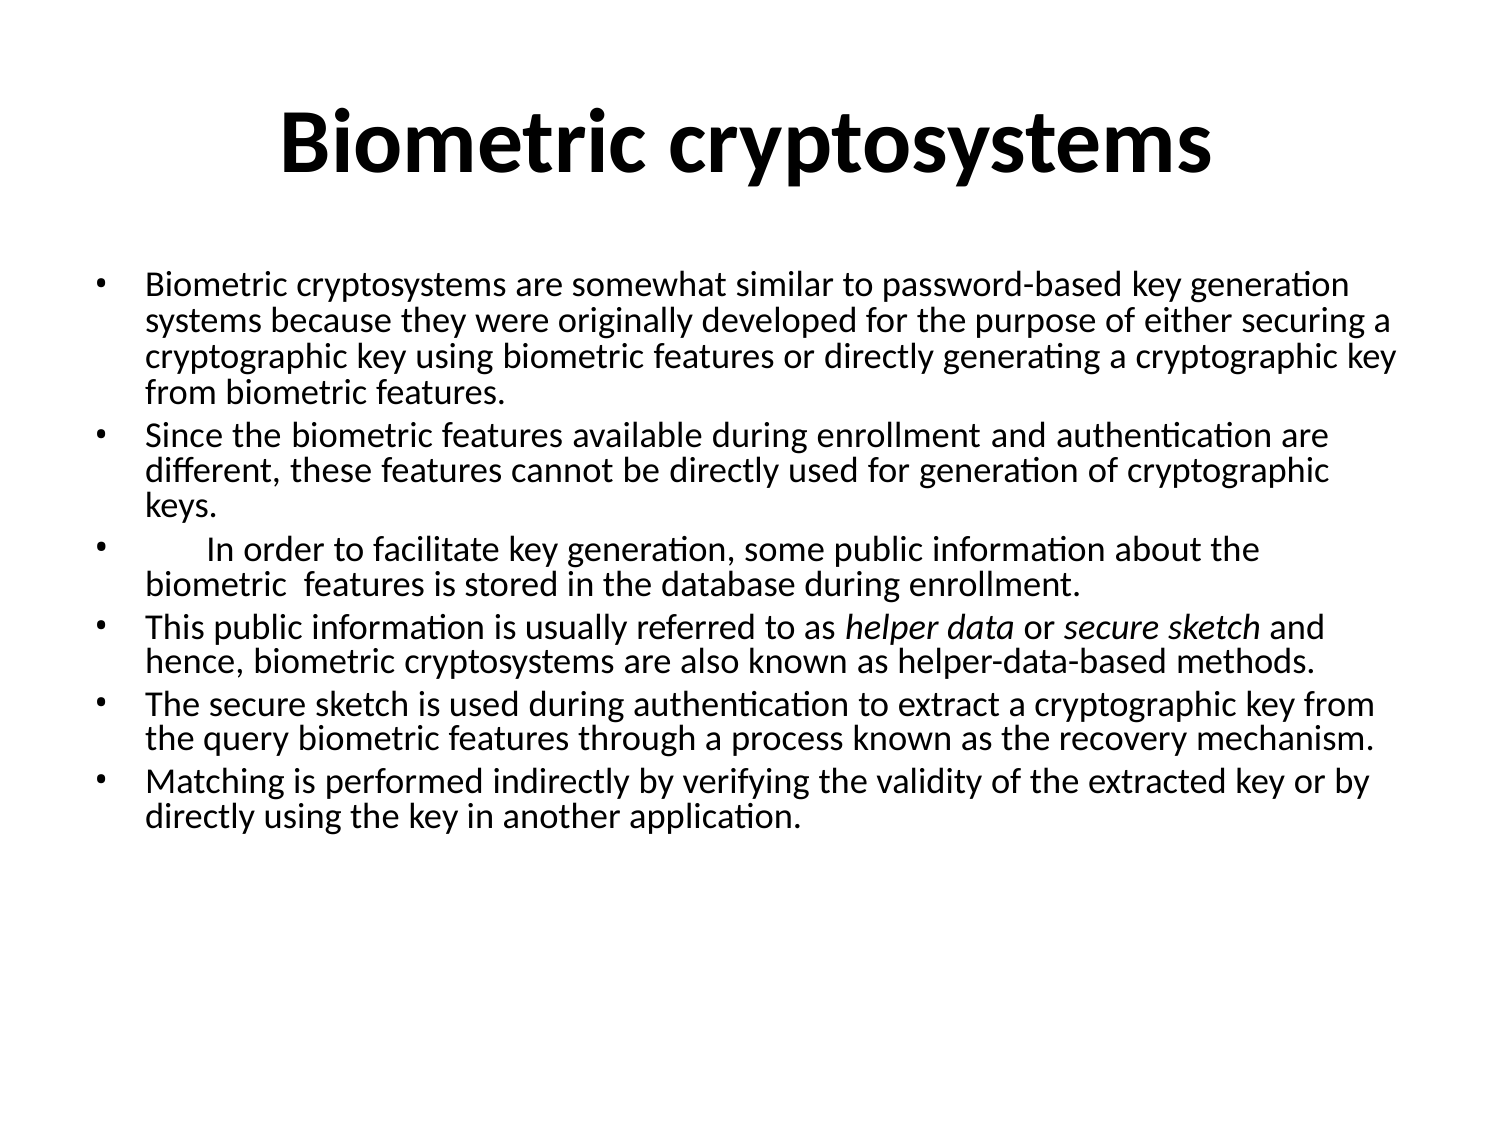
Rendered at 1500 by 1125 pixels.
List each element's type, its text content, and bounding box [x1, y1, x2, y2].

title Biometric cryptosystems [277, 78, 1221, 258]
text_box Biometric cryptosystems are somewhat similar to password-based key generation systems because they were originally developed for the purpose of either securing a cryptographic key using biometric features or directly generating a cryptographic key from biometric features. Since the biometric features available during enrollment and authentication are different, these features cannot be directly used for generation of cryptographic keys. In order to facilitate key generation, some public information about the biometric features is stored in the database during enrollment. This public information is usually referred to as helper data or secure sketch and hence, biometric cryptosystems are also known as helper-data-based methods. The secure sketch is used during authentication to extract a cryptographic key from the query biometric features through a process known as the recovery mechanism. Matching is performed indirectly by verifying the validity of the extracted key or by directly using the key in another application. [92, 258, 1410, 836]
